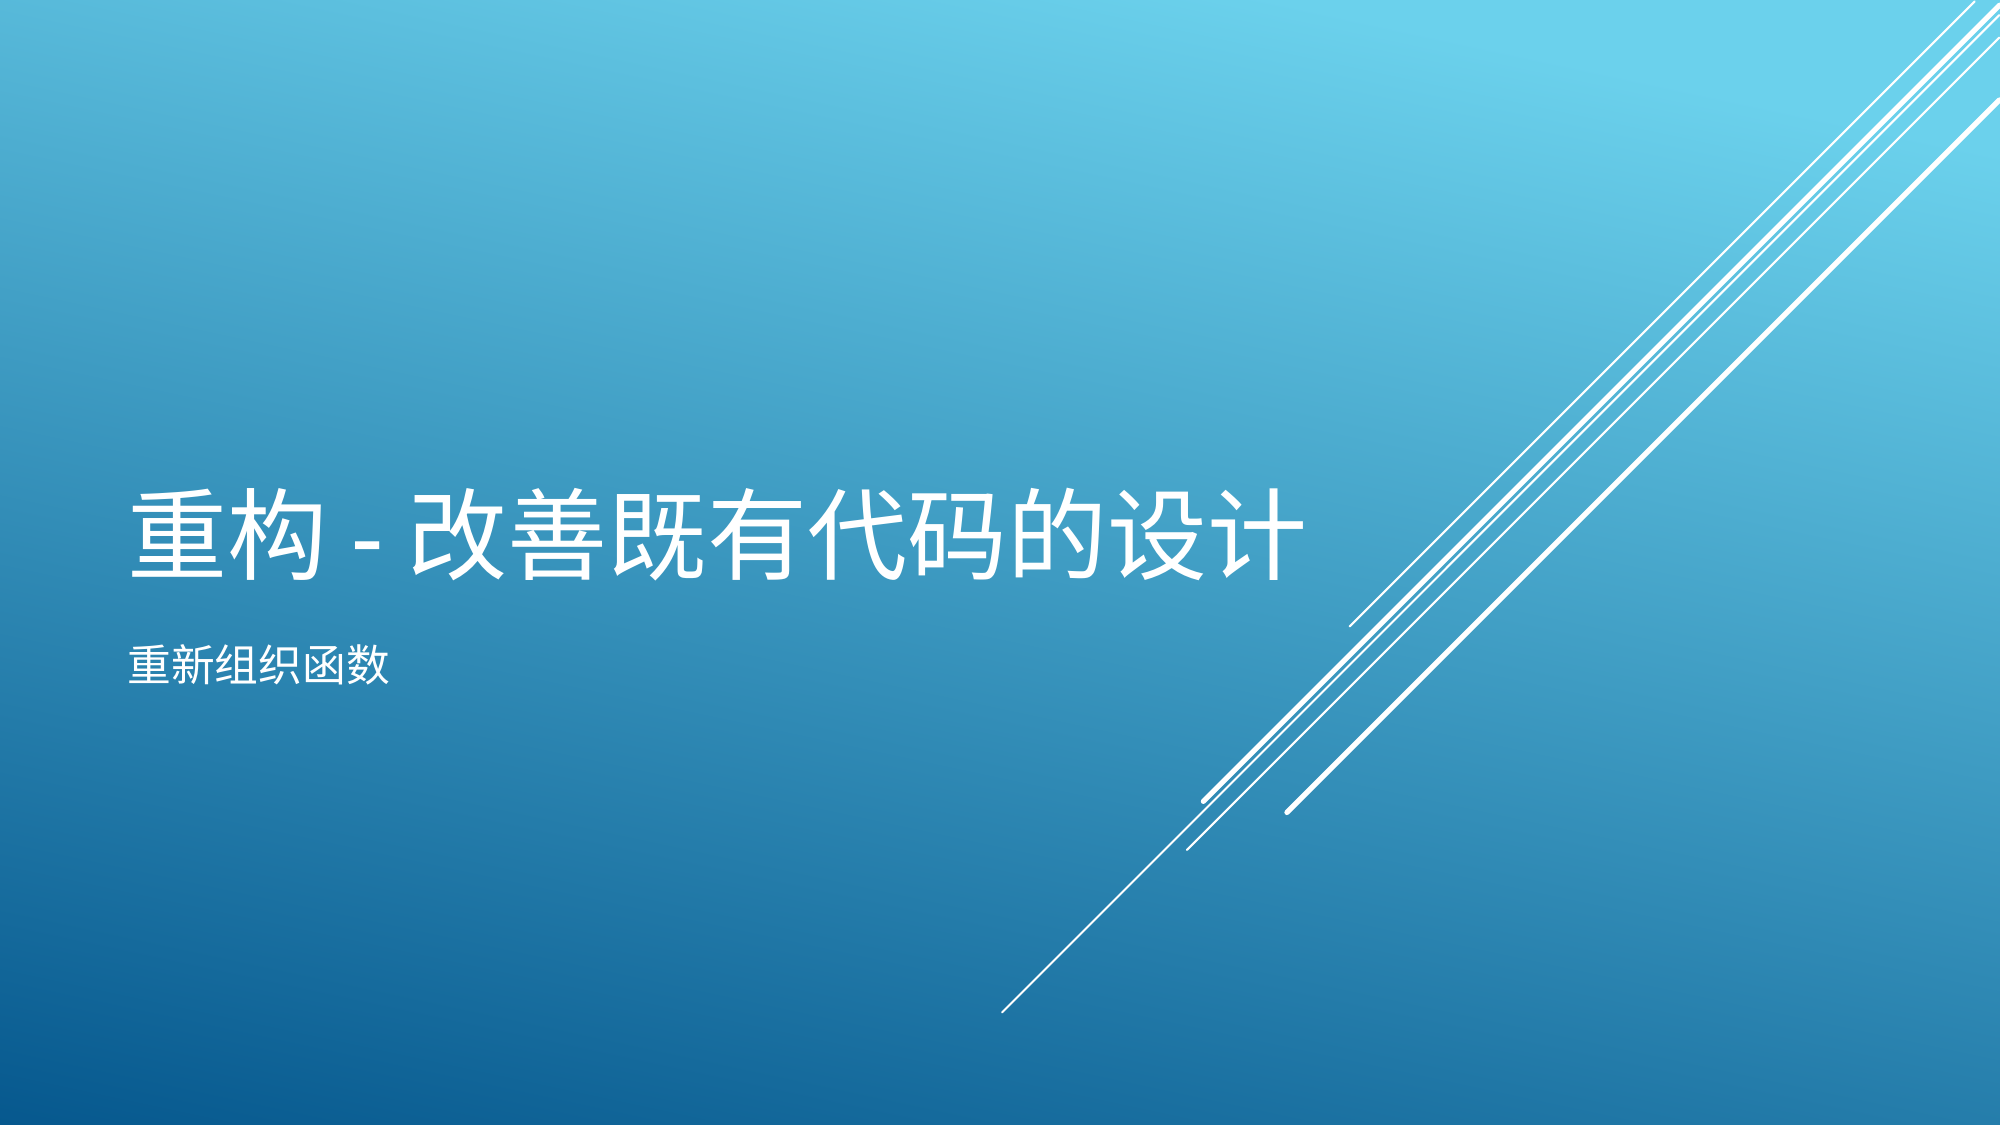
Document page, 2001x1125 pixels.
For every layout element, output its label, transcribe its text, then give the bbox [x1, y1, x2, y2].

subtitle 重新组织函数 [112, 630, 1163, 950]
title 重构-改善既有代码的设计 [112, 112, 1425, 600]
